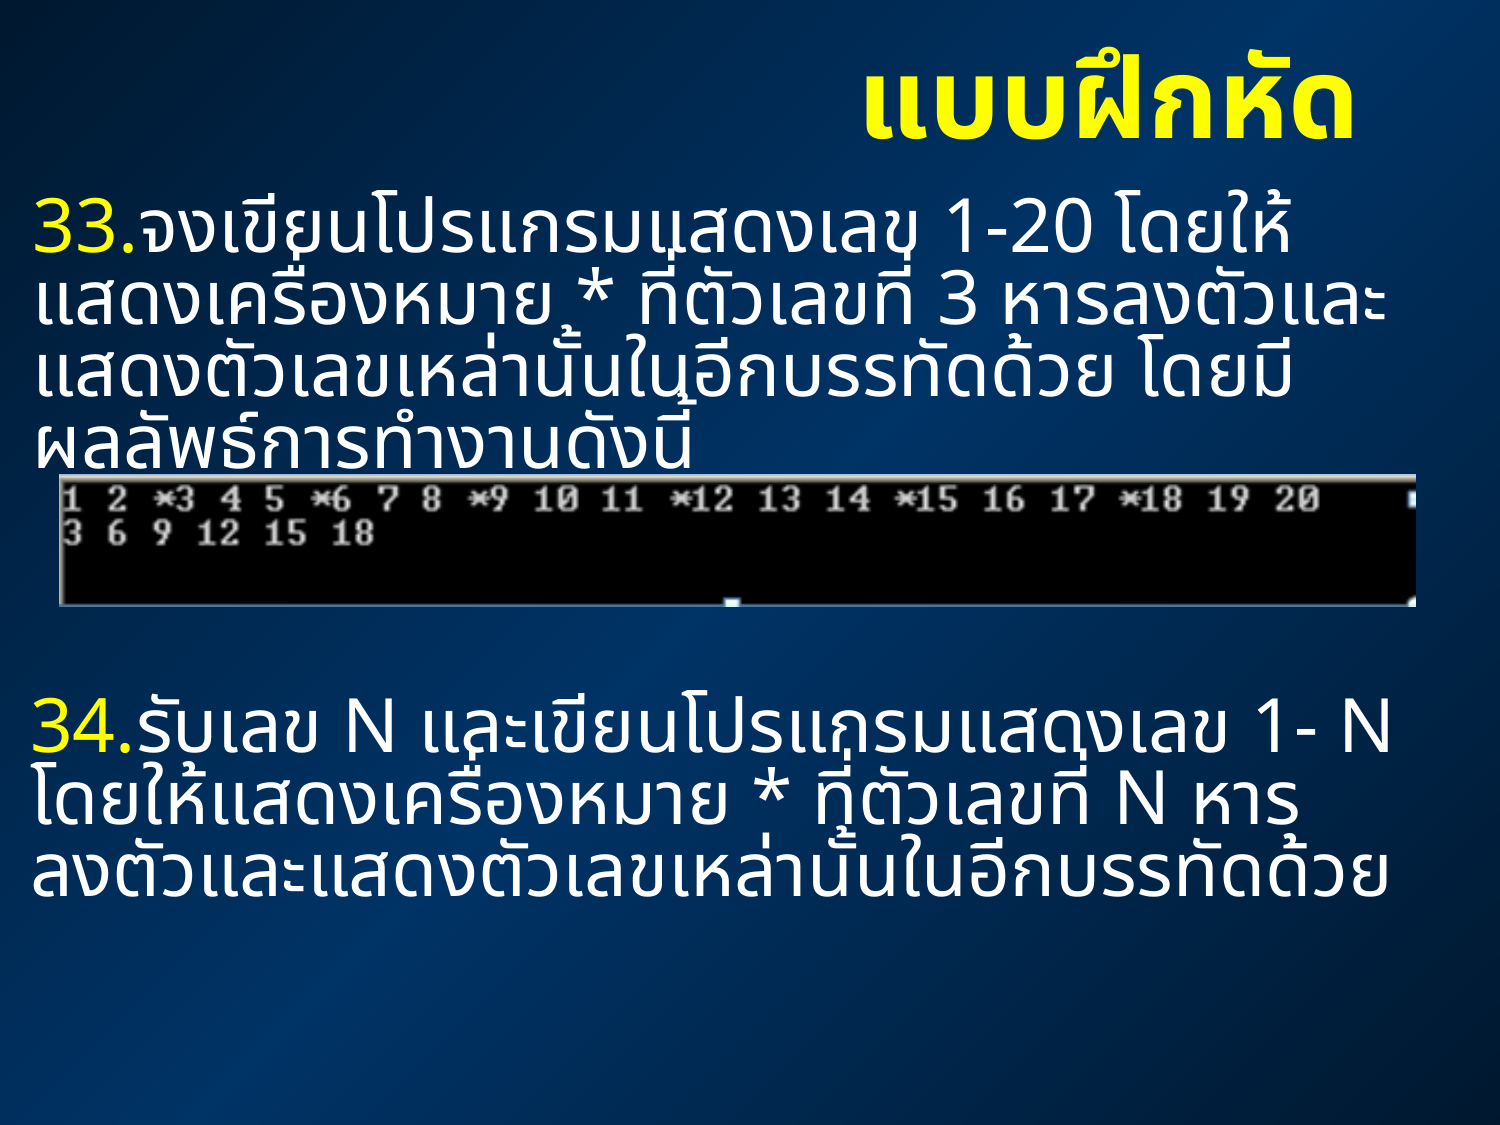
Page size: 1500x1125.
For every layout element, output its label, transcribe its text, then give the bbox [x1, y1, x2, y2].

list 33.จงเขียนโปรแกรมแสดงเลข 1-20 โดยให้แสดงเครื่องหมาย * ที่ตัวเลขที่ 3 หารลงตัวและแสดงตัวเลขเหล่านั้นในอีกบรรทัดด้วย โดยมีผลลัพธ์การทำงานดังนี้ [17, 187, 1463, 513]
text_box แบบฝึกหัด [99, 0, 1375, 188]
picture [58, 474, 1416, 607]
text_box 34.รับเลข N และเขียนโปรแกรมแสดงเลข 1- N โดยให้แสดงเครื่องหมาย * ที่ตัวเลขที่ N หารลงตัวและแสดงตัวเลขเหล่านั้นในอีกบรรทัดด้วย [15, 687, 1460, 1013]
